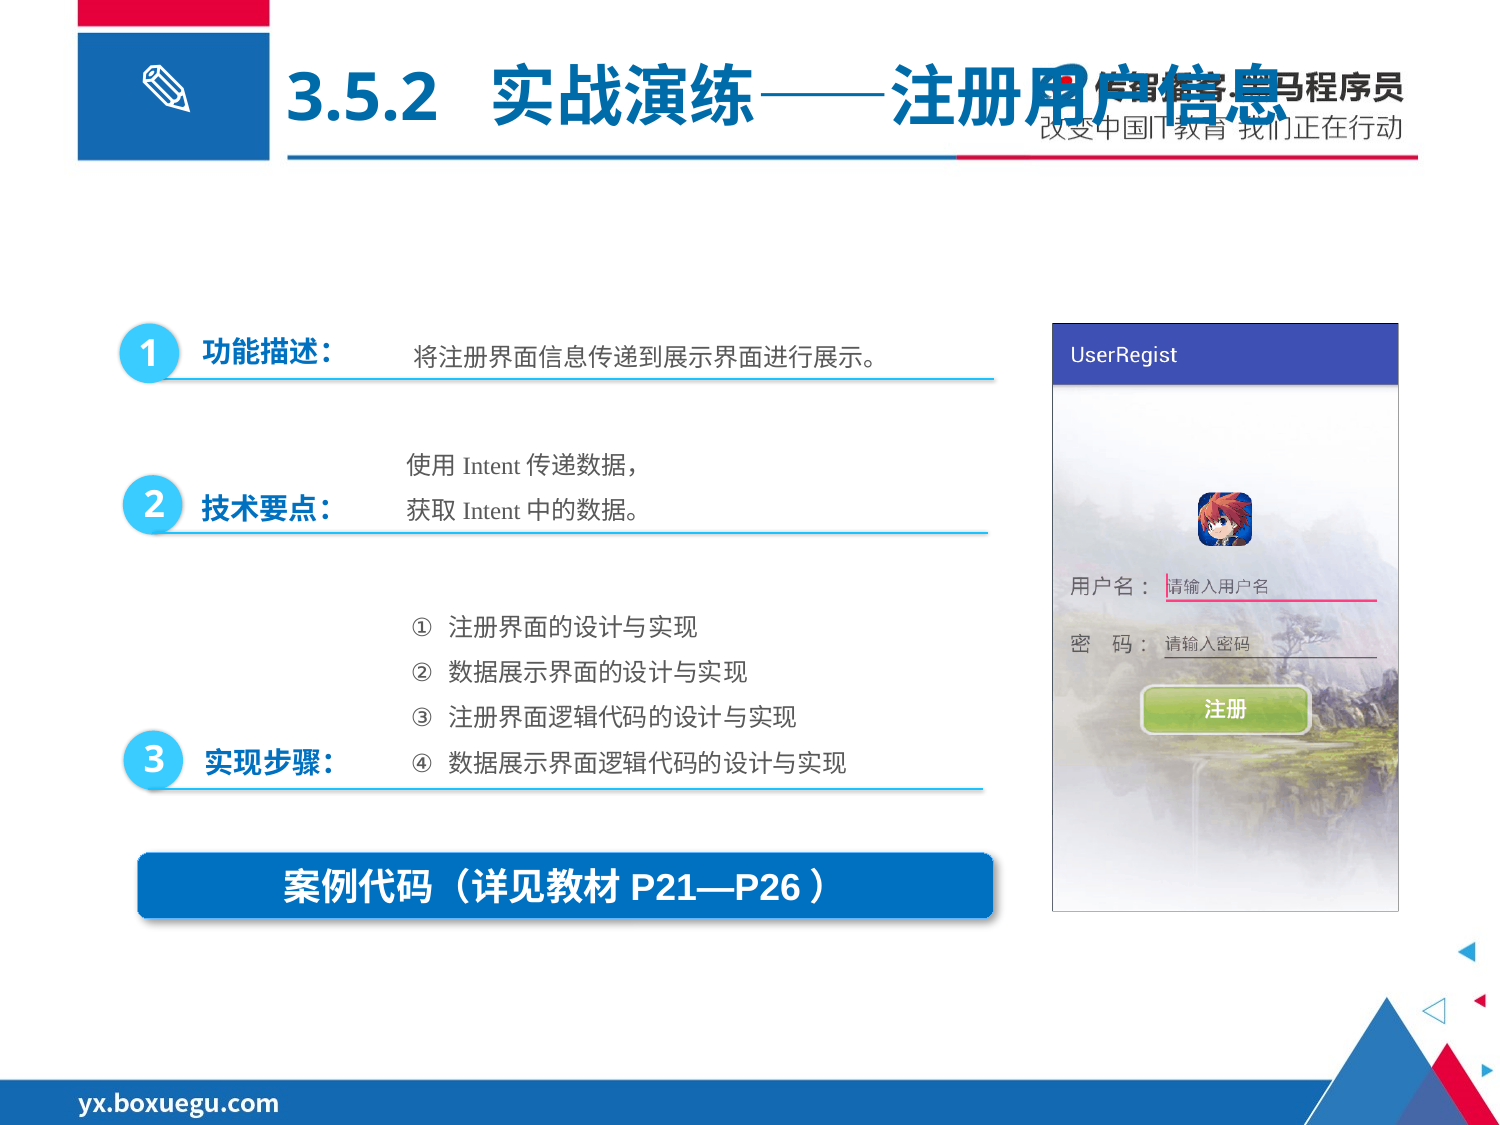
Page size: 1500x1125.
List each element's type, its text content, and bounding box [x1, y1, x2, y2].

text_box 3 [128, 727, 180, 788]
text_box [41, 151, 853, 244]
text_box 2 [128, 472, 180, 533]
text_box 1 [123, 321, 175, 382]
text_box 使用Intent传递数据， 获取Intent中的数据。 [391, 433, 667, 532]
text_box 案例代码（详见教材P21—P26） [137, 852, 994, 919]
text_box 3.5.2 实战演练——注册用户信息 [271, 30, 1436, 157]
text_box [123, 744, 128, 776]
text_box [122, 488, 128, 522]
picture [0, 0, 1500, 1125]
text_box 技术要点： [186, 472, 377, 530]
text_box 将注册界面信息传递到展示界面进行展示。 [398, 324, 904, 379]
text_box [119, 339, 123, 368]
text_box 功能描述： [187, 315, 377, 377]
text_box [175, 338, 179, 369]
text_box 实现步骤： [189, 728, 375, 787]
text_box 注册界面的设计与实现 数据展示界面的设计与实现 注册界面逻辑代码的设计与实现 数据展示界面逻辑代码的设计与实现 [396, 595, 999, 785]
